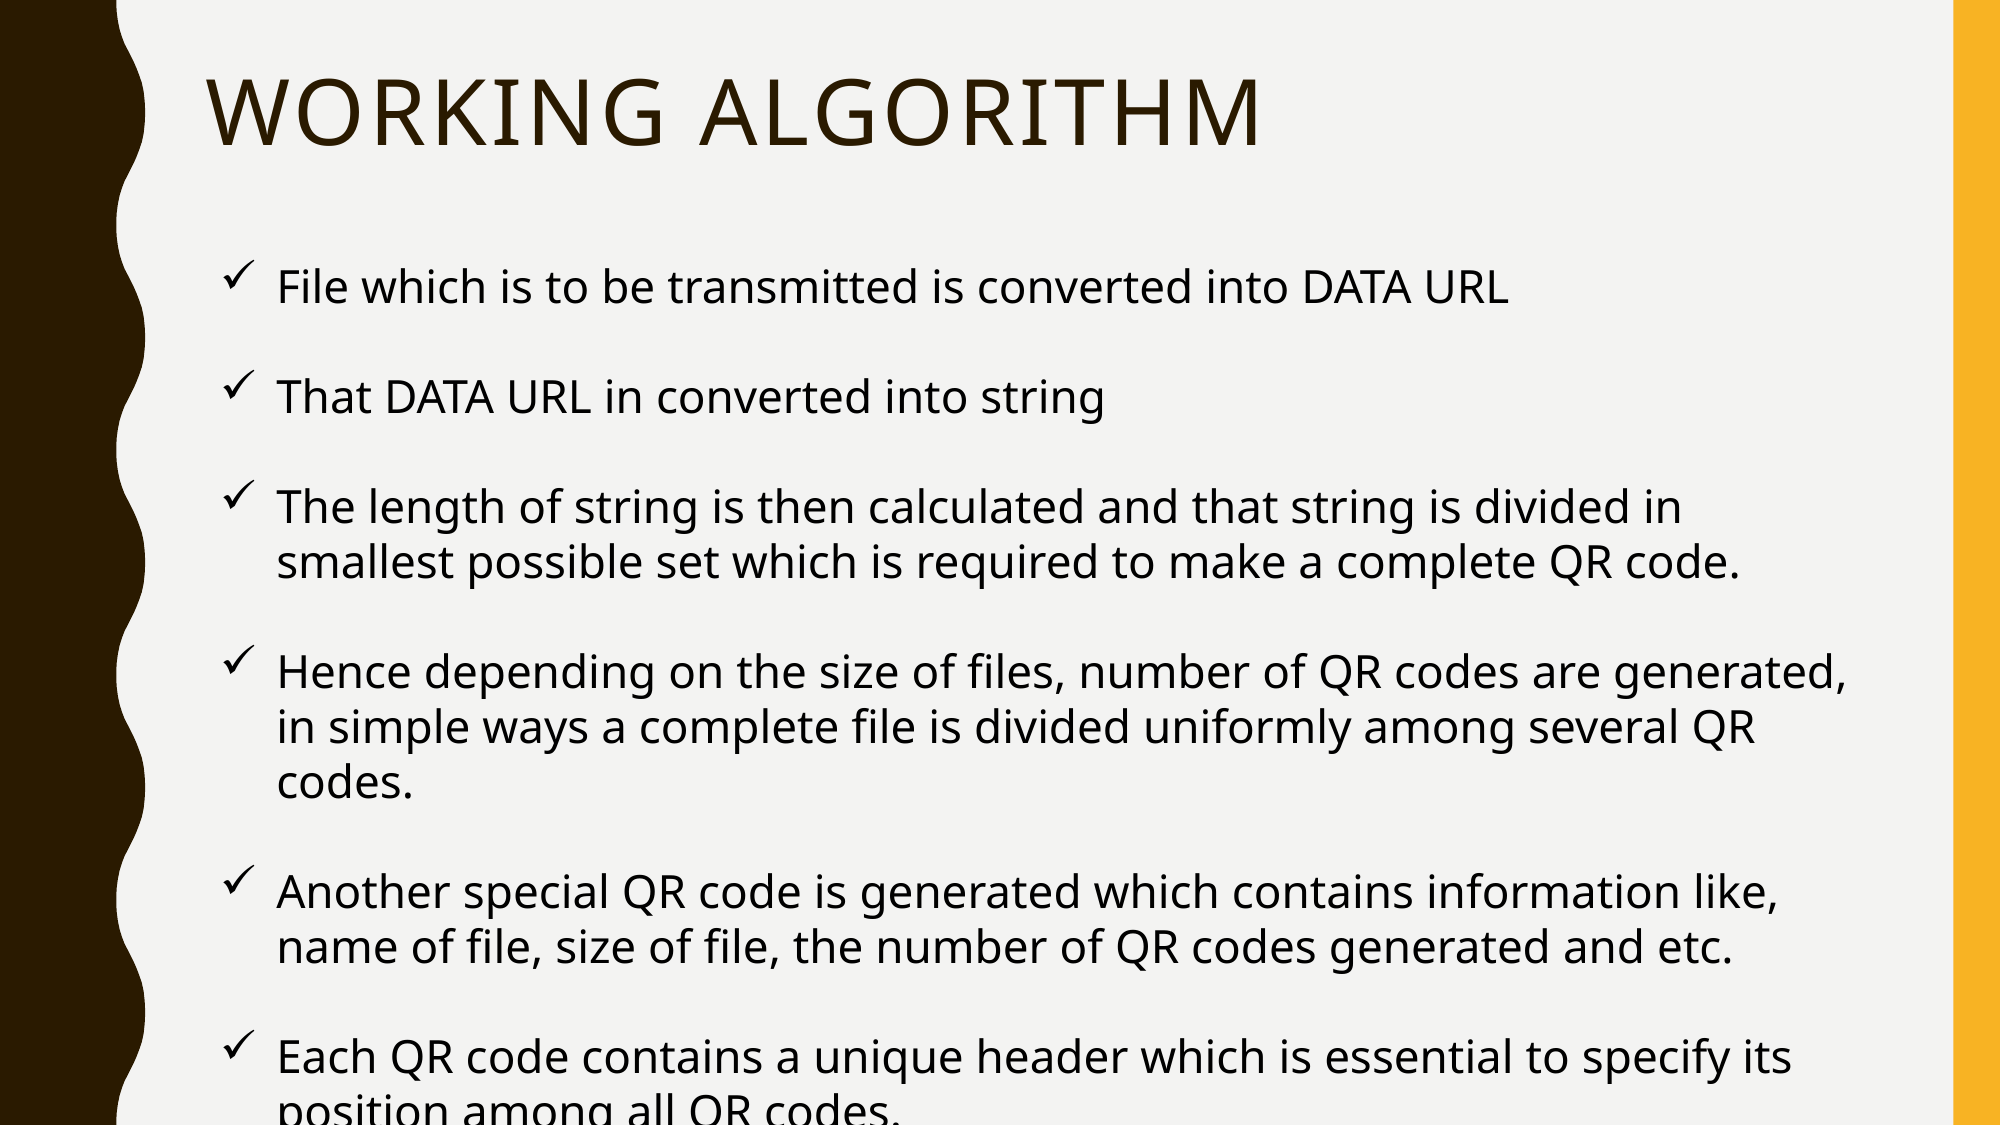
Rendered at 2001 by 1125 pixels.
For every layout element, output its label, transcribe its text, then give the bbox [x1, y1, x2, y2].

text_box File which is to be transmitted is converted into DATA URL That DATA URL in converted into string The length of string is then calculated and that string is divided in smallest possible set which is required to make a complete QR code. Hence depending on the size of files, number of QR codes are generated, in simple ways a complete file is divided uniformly among several QR codes. Another special QR code is generated which contains information like, name of file, size of file, the number of QR codes generated and etc. Each QR code contains a unique header which is essential to specify its position among all QR codes. [205, 195, 1875, 1125]
title Working algorithm [205, 36, 1875, 195]
